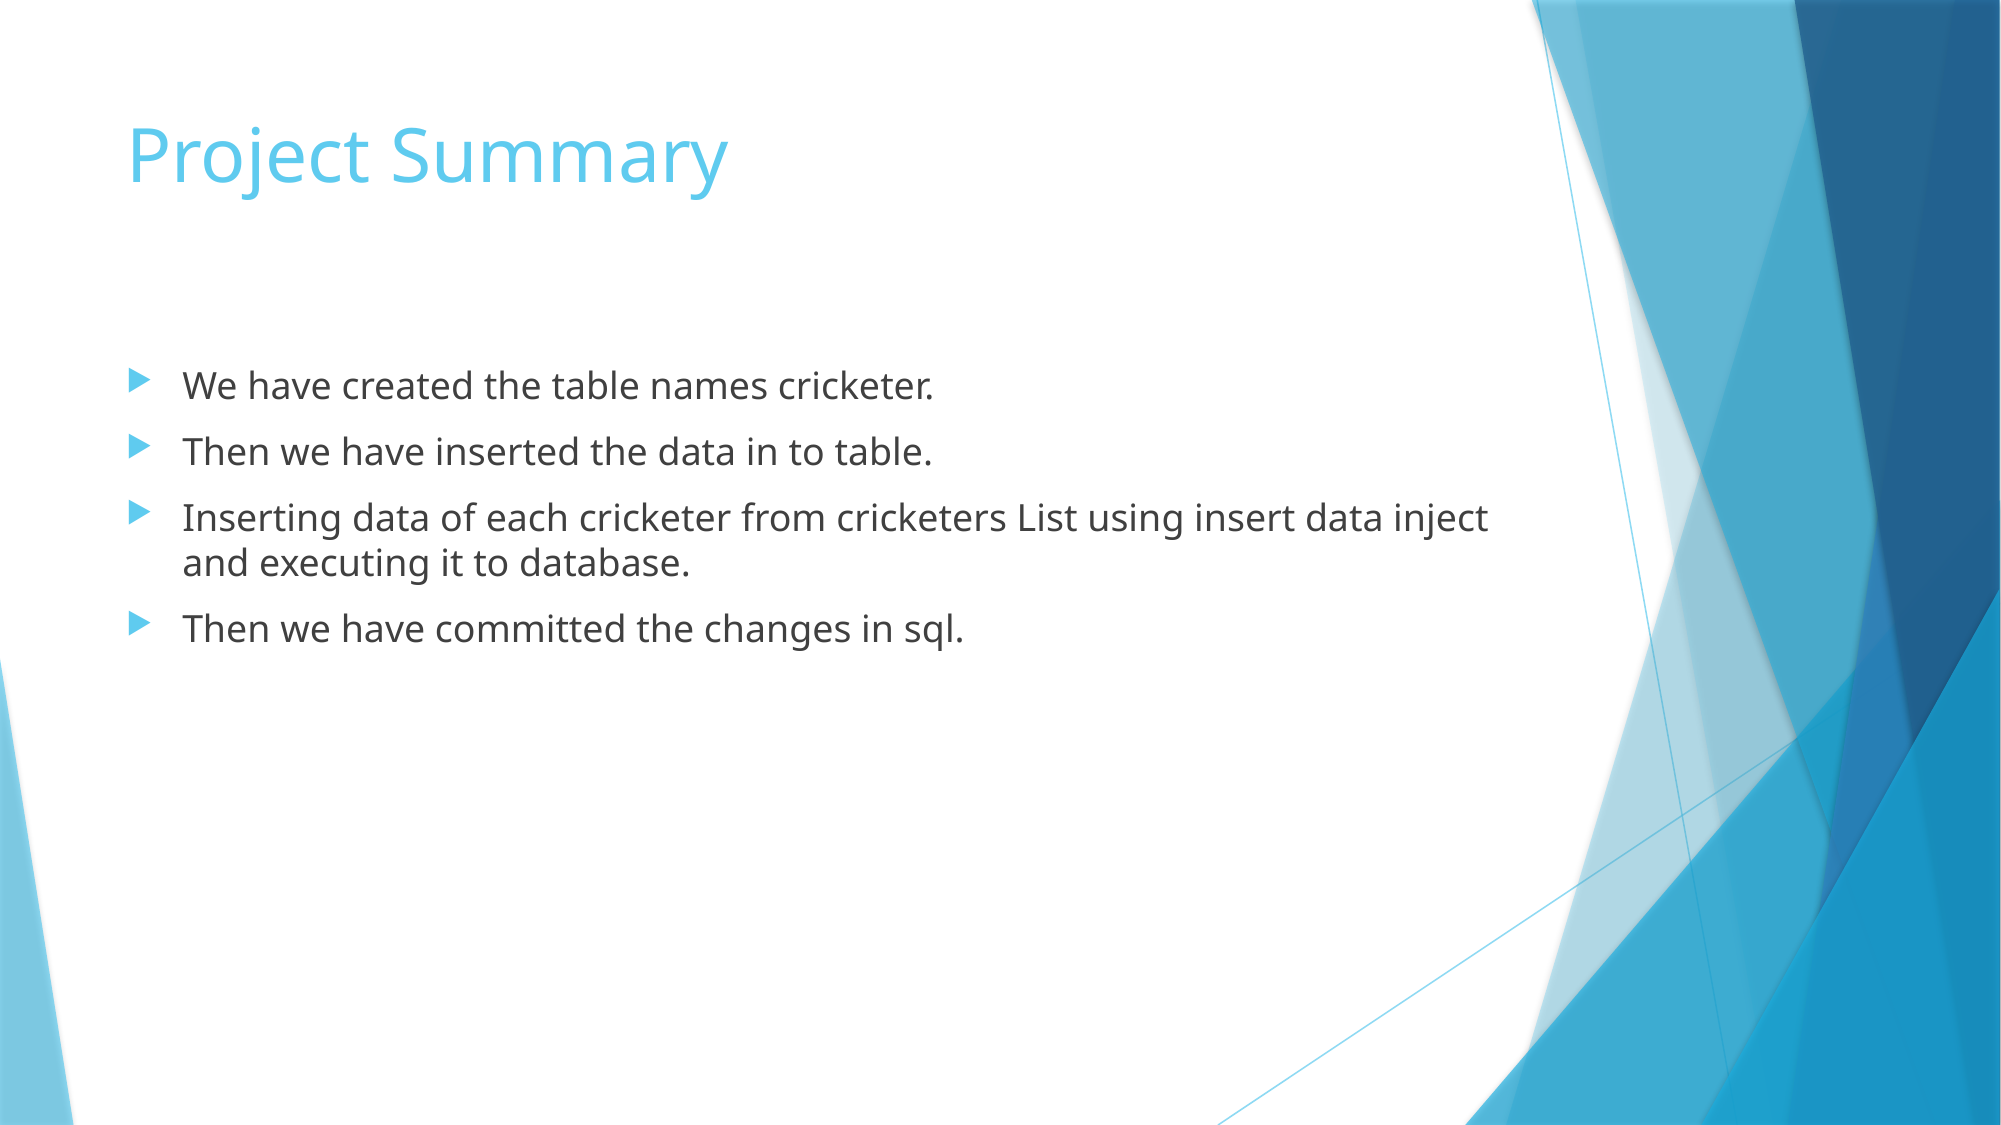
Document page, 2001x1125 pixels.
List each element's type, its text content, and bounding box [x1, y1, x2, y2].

list We have created the table names cricketer. Then we have inserted the data in to table. Inserting data of each cricketer from cricketers List using insert data inject and executing it to database. Then we have committed the changes in sql. [111, 354, 1522, 992]
title Project Summary [111, 99, 1522, 317]
